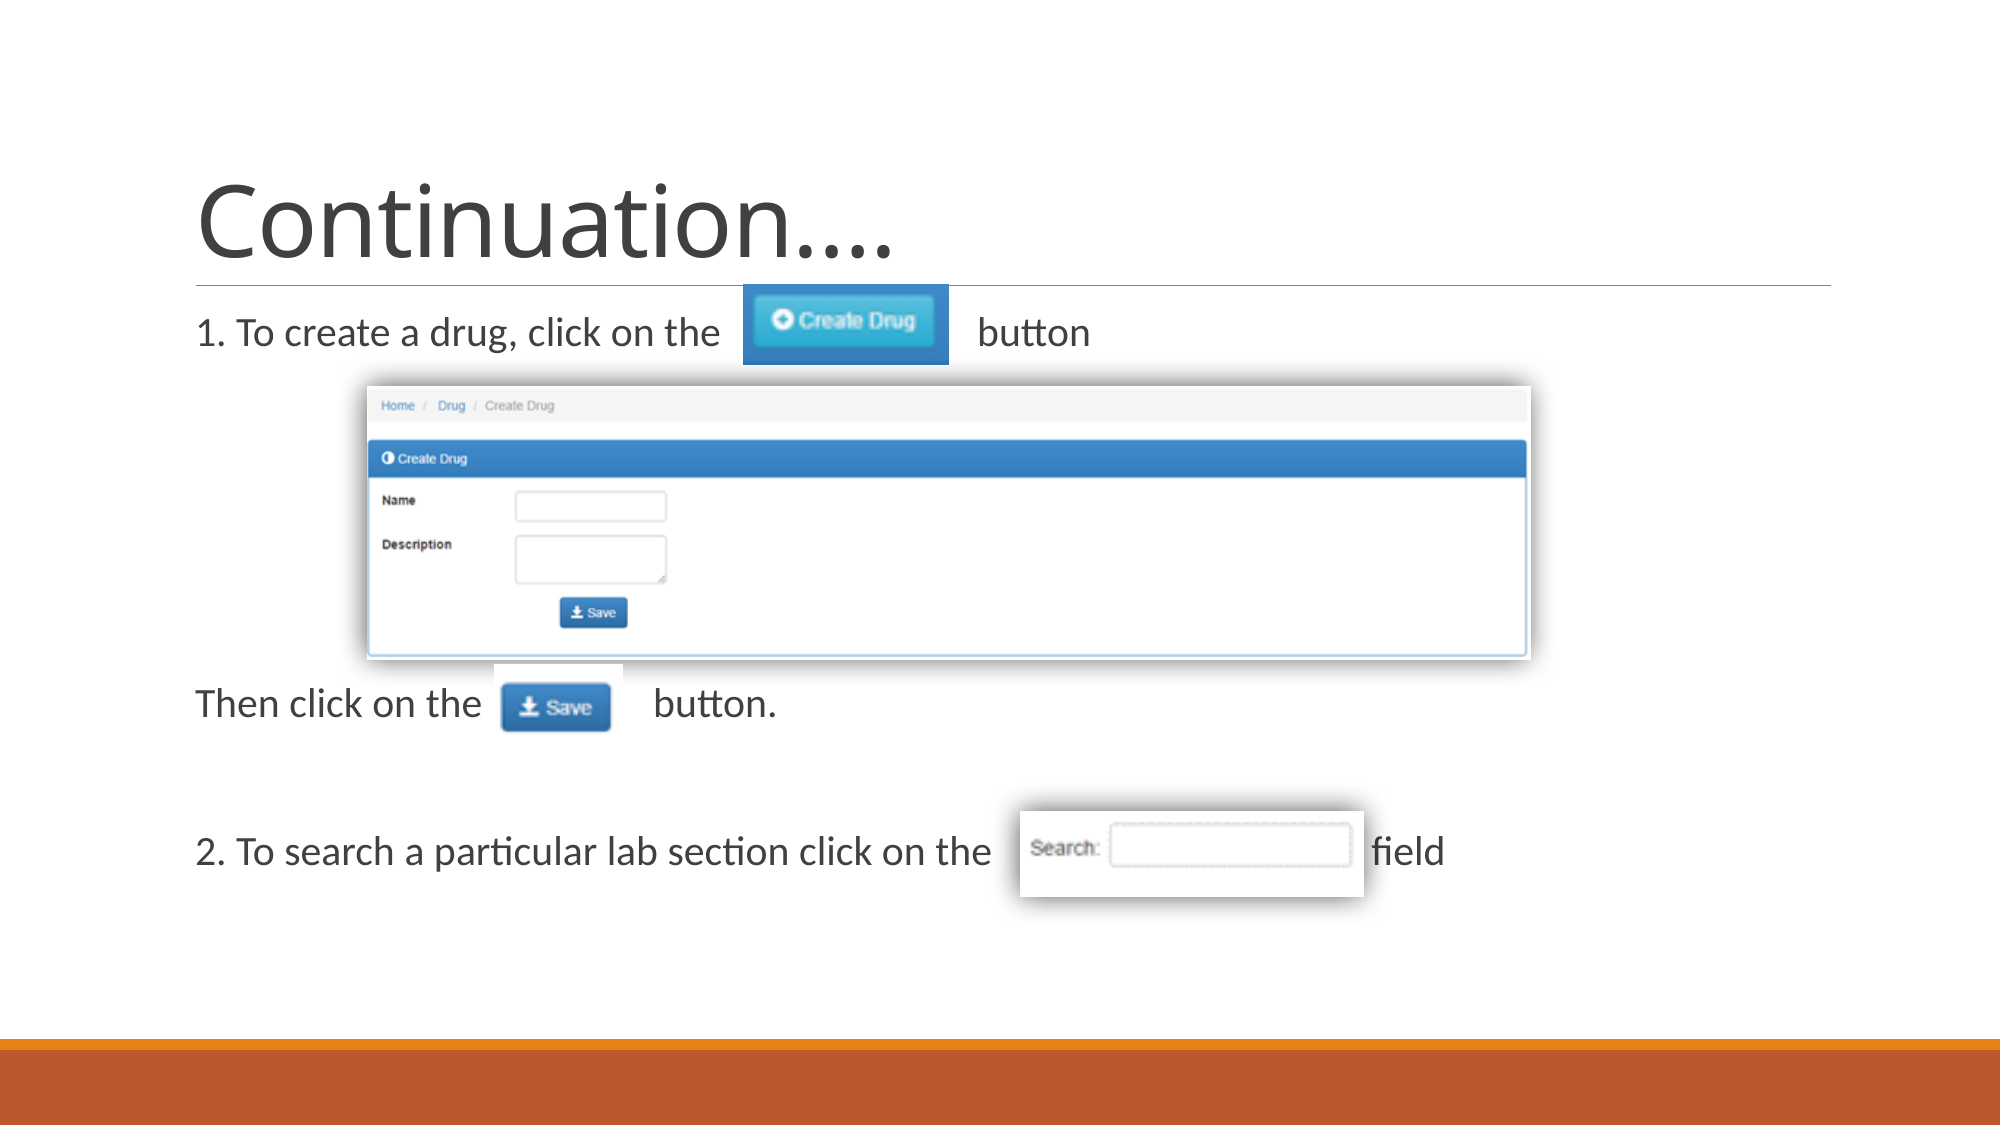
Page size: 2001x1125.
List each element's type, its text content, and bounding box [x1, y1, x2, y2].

list 1. To create a drug, click on the button Then click on the button. 2. To search a particular lab section click on the field [180, 302, 1830, 963]
picture [1019, 811, 1364, 898]
picture [366, 386, 1532, 660]
picture [494, 663, 624, 744]
picture [742, 284, 950, 366]
title Continuation…. [180, 47, 1830, 285]
